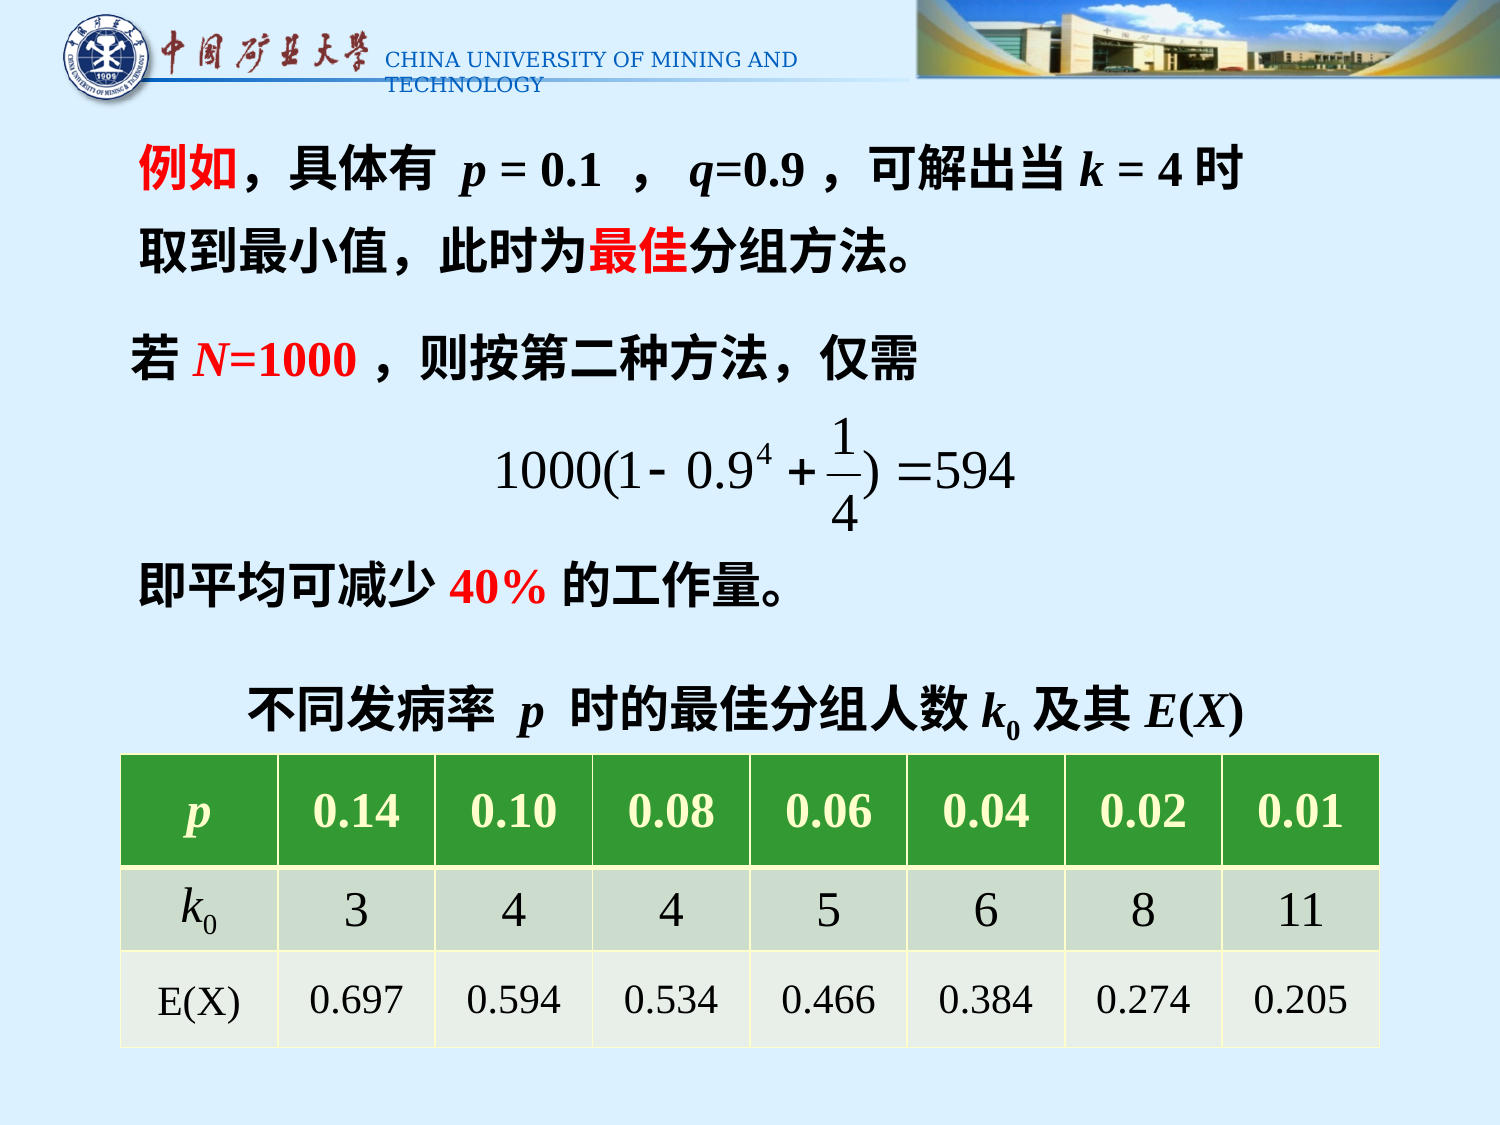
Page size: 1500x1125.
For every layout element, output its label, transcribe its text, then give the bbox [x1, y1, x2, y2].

table_cell 0.466 [751, 952, 906, 1047]
table_cell 3 [279, 870, 434, 950]
table_cell 0.274 [1066, 952, 1221, 1047]
table_cell k0 [121, 870, 277, 950]
table_header 0.06 [751, 755, 906, 865]
table_cell 6 [908, 870, 1064, 950]
table_header 0.10 [436, 755, 592, 865]
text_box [490, 401, 1025, 544]
table_cell 4 [436, 870, 592, 950]
table_cell 0.534 [593, 952, 749, 1047]
text_box 若N=1000，则按第二种方法，仅需 [116, 295, 935, 394]
table_header 0.04 [908, 755, 1064, 865]
table_cell 11 [1223, 870, 1379, 950]
table_header 0.01 [1223, 755, 1379, 865]
picture [918, 0, 1500, 77]
table_cell 0.697 [279, 952, 434, 1047]
table_cell 8 [1066, 870, 1221, 950]
text_box 例如，具体有 p = 0.1 ，q=0.9，可解出当k = 4时 取到最小值，此时为最佳分组方法。 [123, 105, 1376, 288]
table_header 0.08 [593, 755, 749, 865]
table_cell E(X) [121, 952, 277, 1047]
table_cell 0.384 [908, 952, 1064, 1047]
picture [59, 10, 160, 111]
table_cell 5 [751, 870, 906, 950]
table_header 0.02 [1066, 755, 1221, 865]
text_box 即平均可减少40%的工作量。 [122, 522, 827, 621]
table_header p [121, 755, 277, 865]
table_header 0.14 [279, 755, 434, 865]
table_cell 4 [593, 870, 749, 950]
table_cell 0.205 [1223, 952, 1379, 1047]
table_cell 0.594 [436, 952, 592, 1047]
text_box 不同发病率 p 时的最佳分组人数k0及其E(X) [231, 670, 1386, 754]
